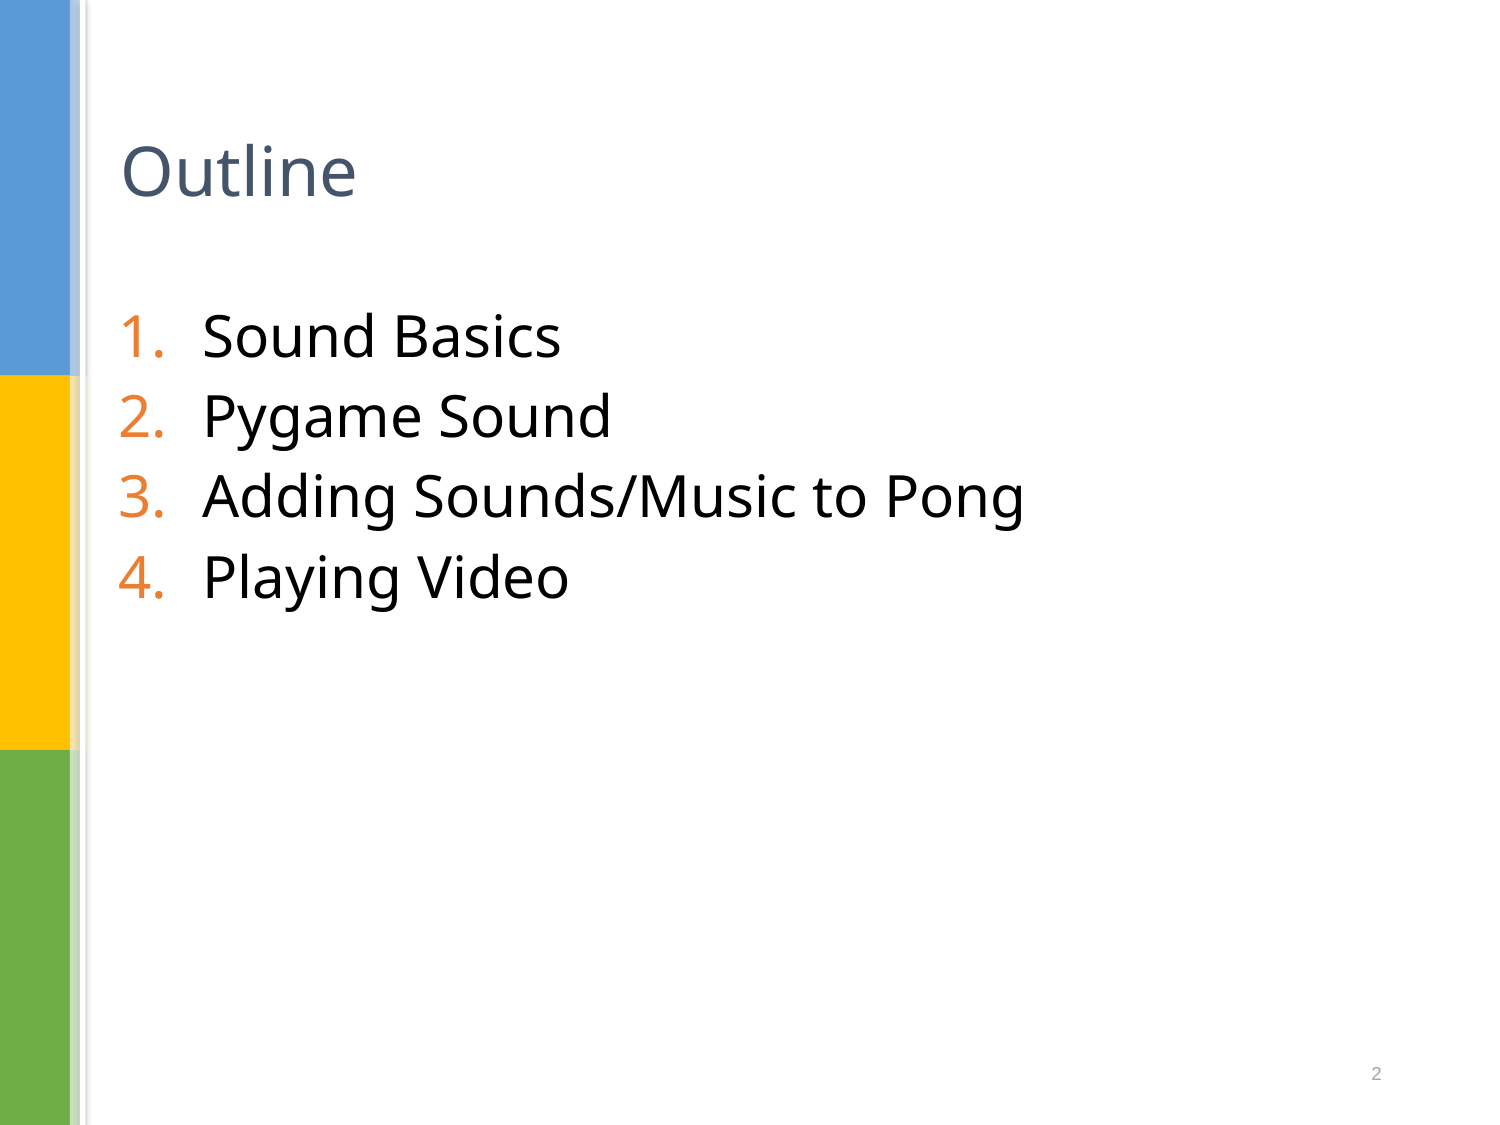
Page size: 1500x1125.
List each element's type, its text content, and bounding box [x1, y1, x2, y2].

title Outline [105, 59, 1400, 278]
list Sound Basics Pygame Sound Adding Sounds/Music to Pong Playing Video [103, 299, 1397, 1014]
slide_number 2 [993, 1042, 1397, 1103]
